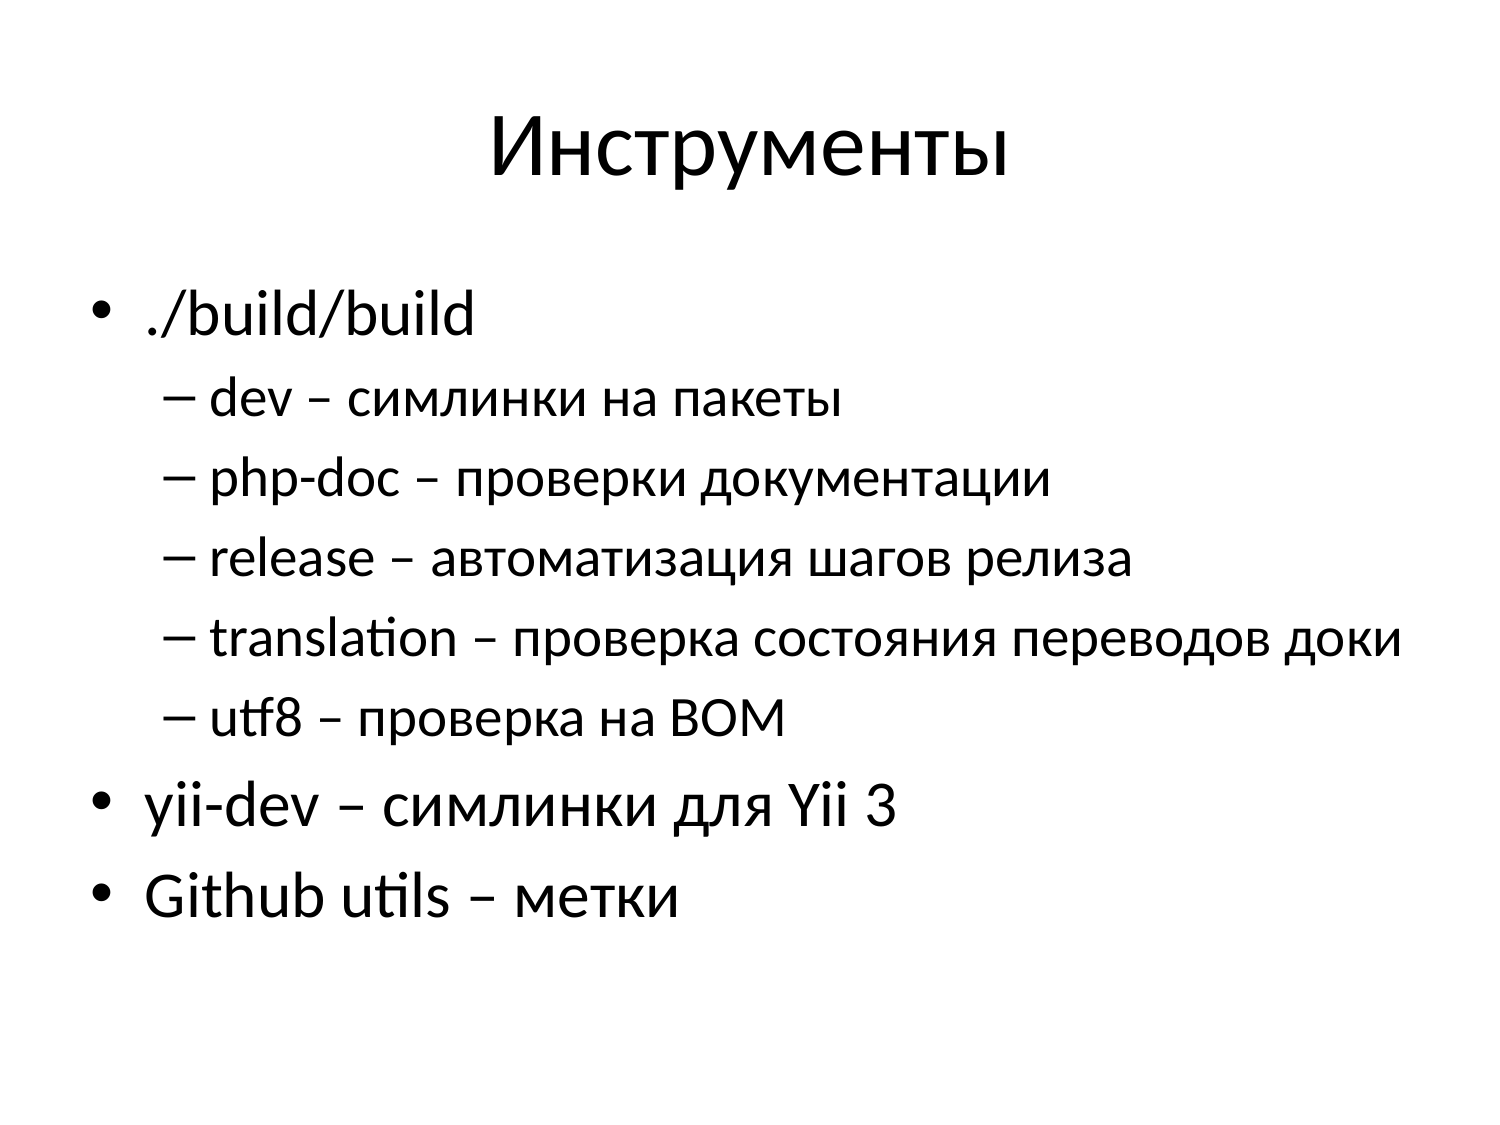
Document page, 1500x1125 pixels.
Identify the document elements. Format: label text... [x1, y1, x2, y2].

title Инструменты [75, 45, 1425, 233]
list ./build/build dev – симлинки на пакеты php-doc – проверки документации release – автоматизация шагов релиза translation – проверка состояния переводов доки utf8 – проверка на BOM yii-dev – симлинки для Yii 3 Github utils – метки [75, 262, 1425, 1005]
